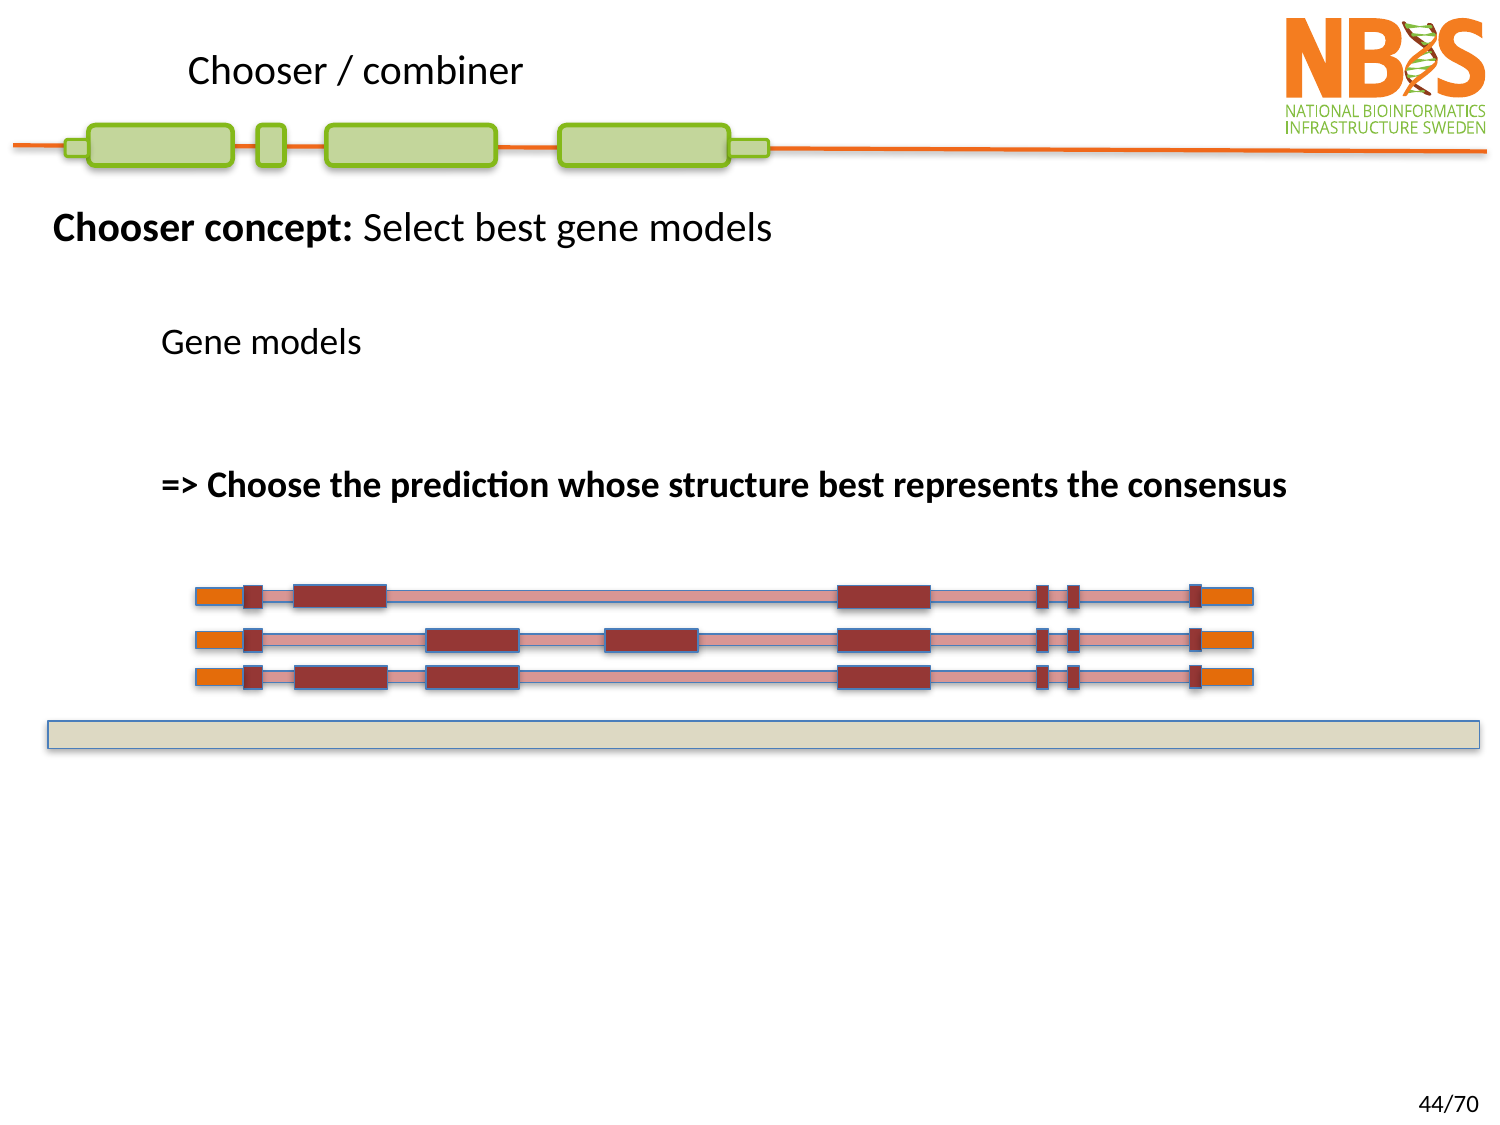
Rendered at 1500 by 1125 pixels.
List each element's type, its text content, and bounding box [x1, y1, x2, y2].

text_box => Choose the prediction whose structure best represents the consensus [146, 452, 1312, 513]
text_box [47, 720, 1480, 749]
text_box Chooser concept: Select best gene models [38, 192, 788, 257]
title Chooser / combiner [75, 35, 638, 108]
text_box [195, 665, 1254, 690]
slide_number 44/70 [1403, 1080, 1500, 1125]
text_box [195, 584, 1254, 609]
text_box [195, 628, 1254, 653]
text_box Gene models [146, 309, 377, 370]
